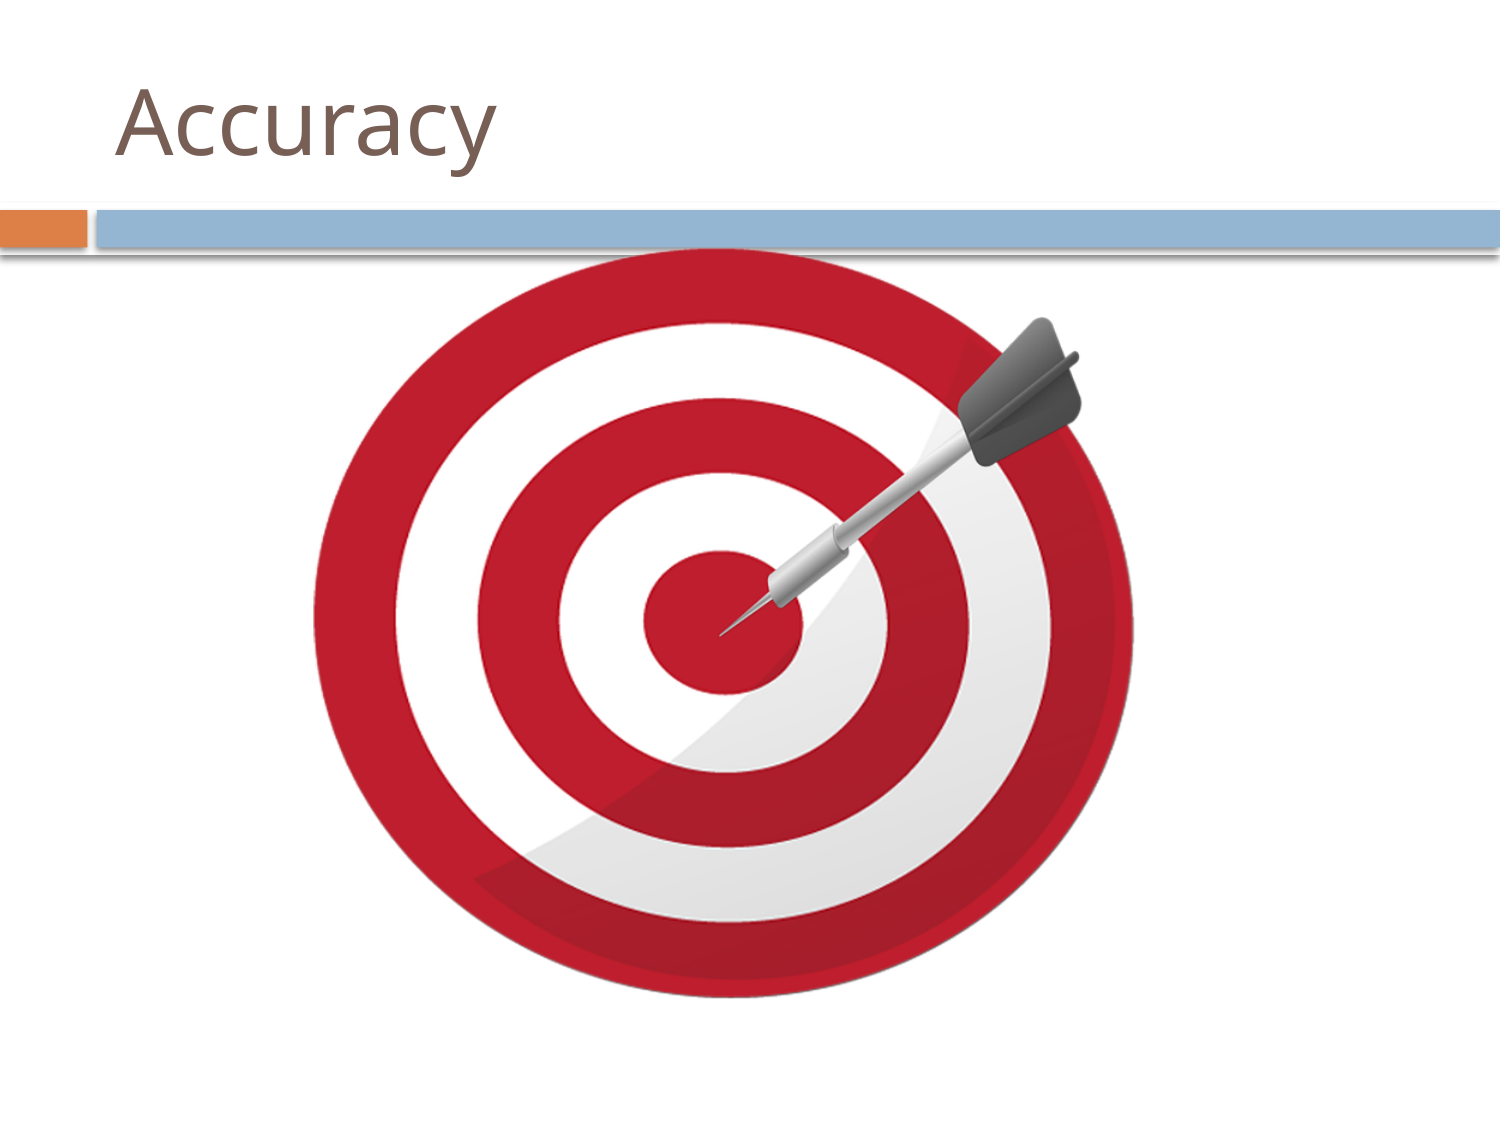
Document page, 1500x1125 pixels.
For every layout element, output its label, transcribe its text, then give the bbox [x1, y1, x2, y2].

picture [287, 224, 1151, 1013]
title Accuracy [100, 37, 1438, 200]
